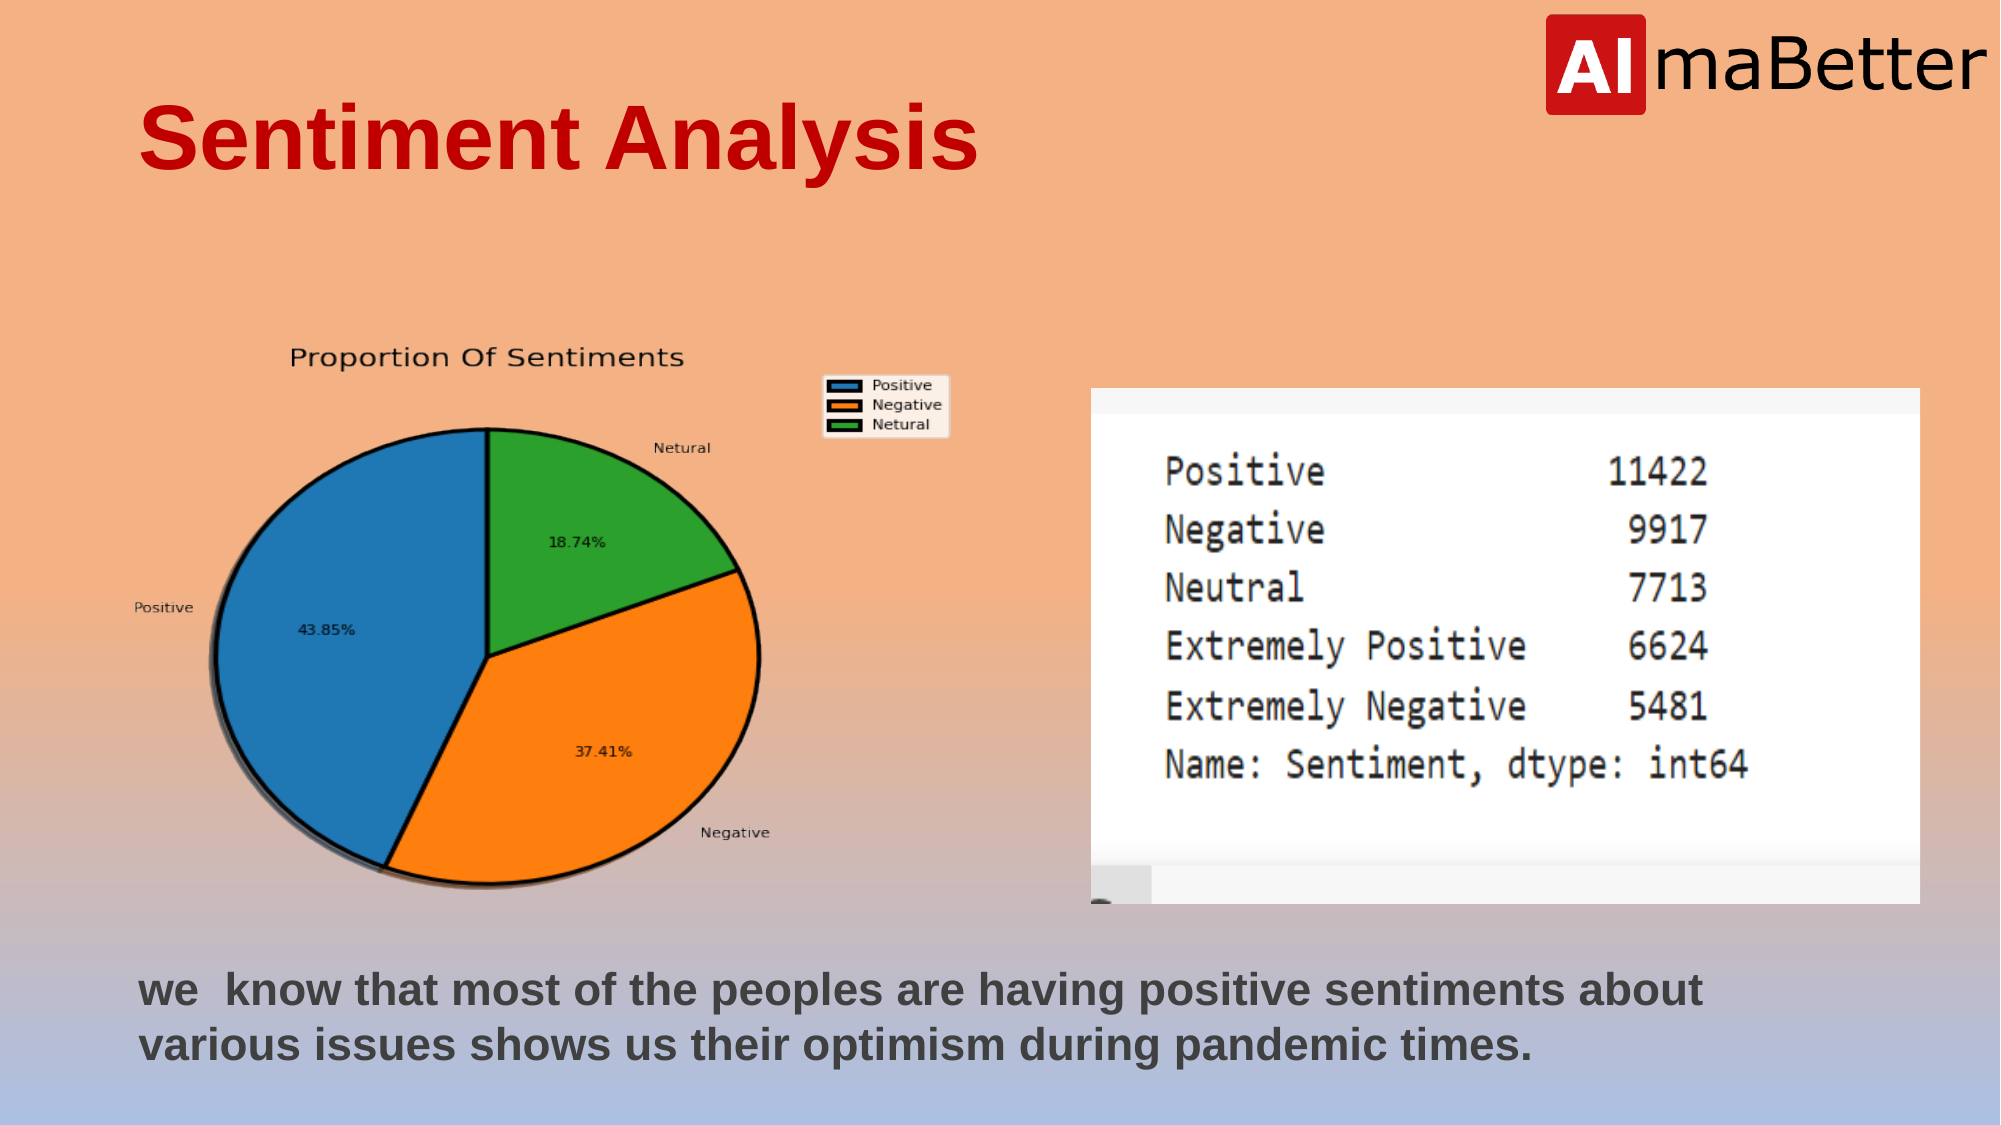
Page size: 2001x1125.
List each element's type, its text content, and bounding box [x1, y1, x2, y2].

text_box we know that most of the peoples are having positive sentiments about various issues shows us their optimism during pandemic times. [123, 952, 1807, 1078]
picture [123, 338, 960, 953]
title Sentiment Analysis [123, 30, 1849, 249]
picture [1091, 388, 1921, 904]
picture [1546, 6, 1987, 119]
